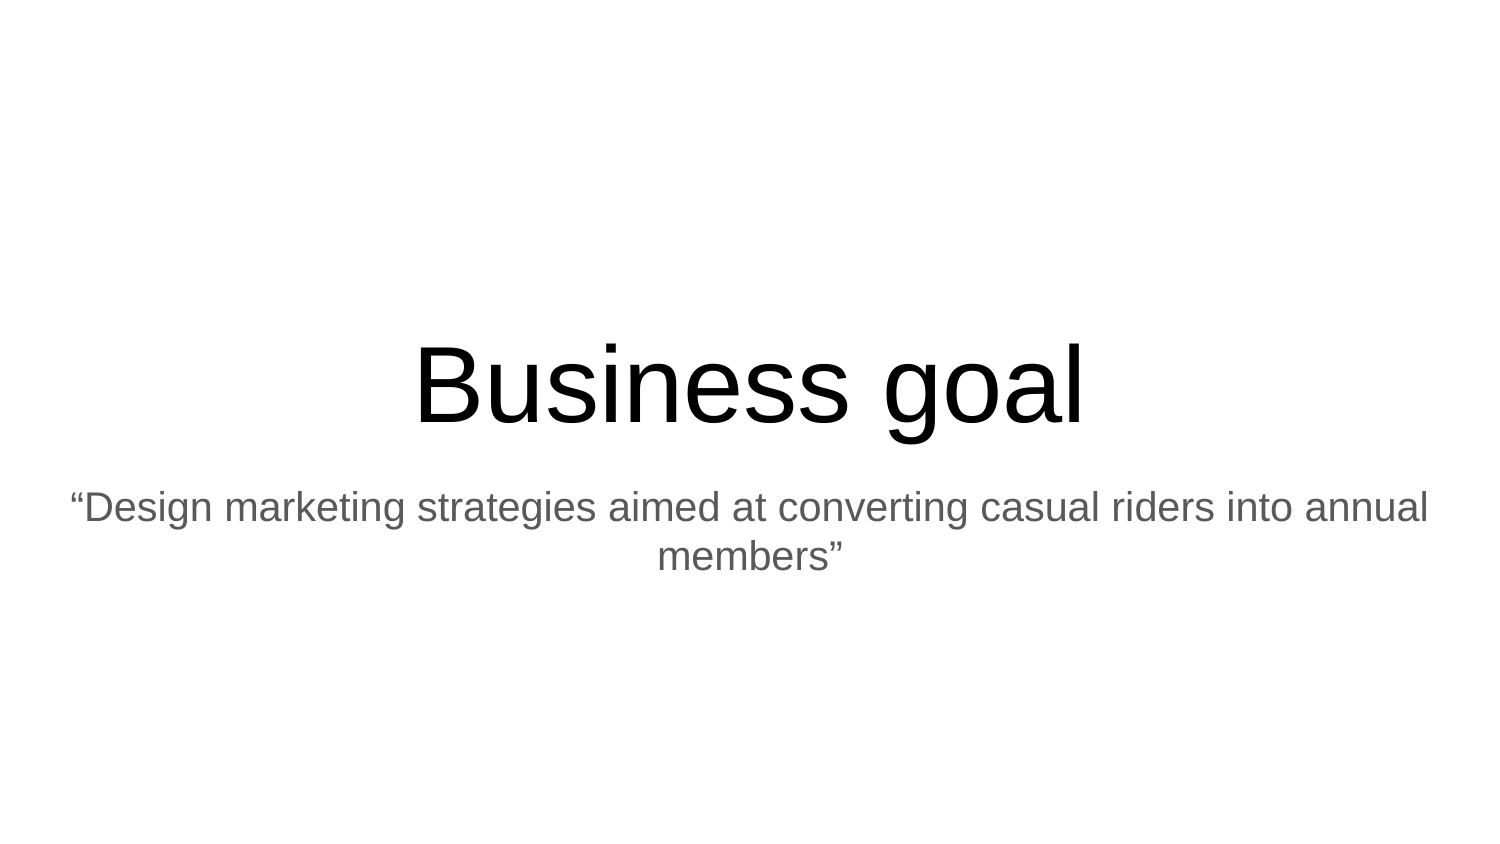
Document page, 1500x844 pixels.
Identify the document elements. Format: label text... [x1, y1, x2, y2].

title Business goal [51, 122, 1449, 459]
subtitle “Design marketing strategies aimed at converting casual riders into annual members” [51, 464, 1449, 595]
